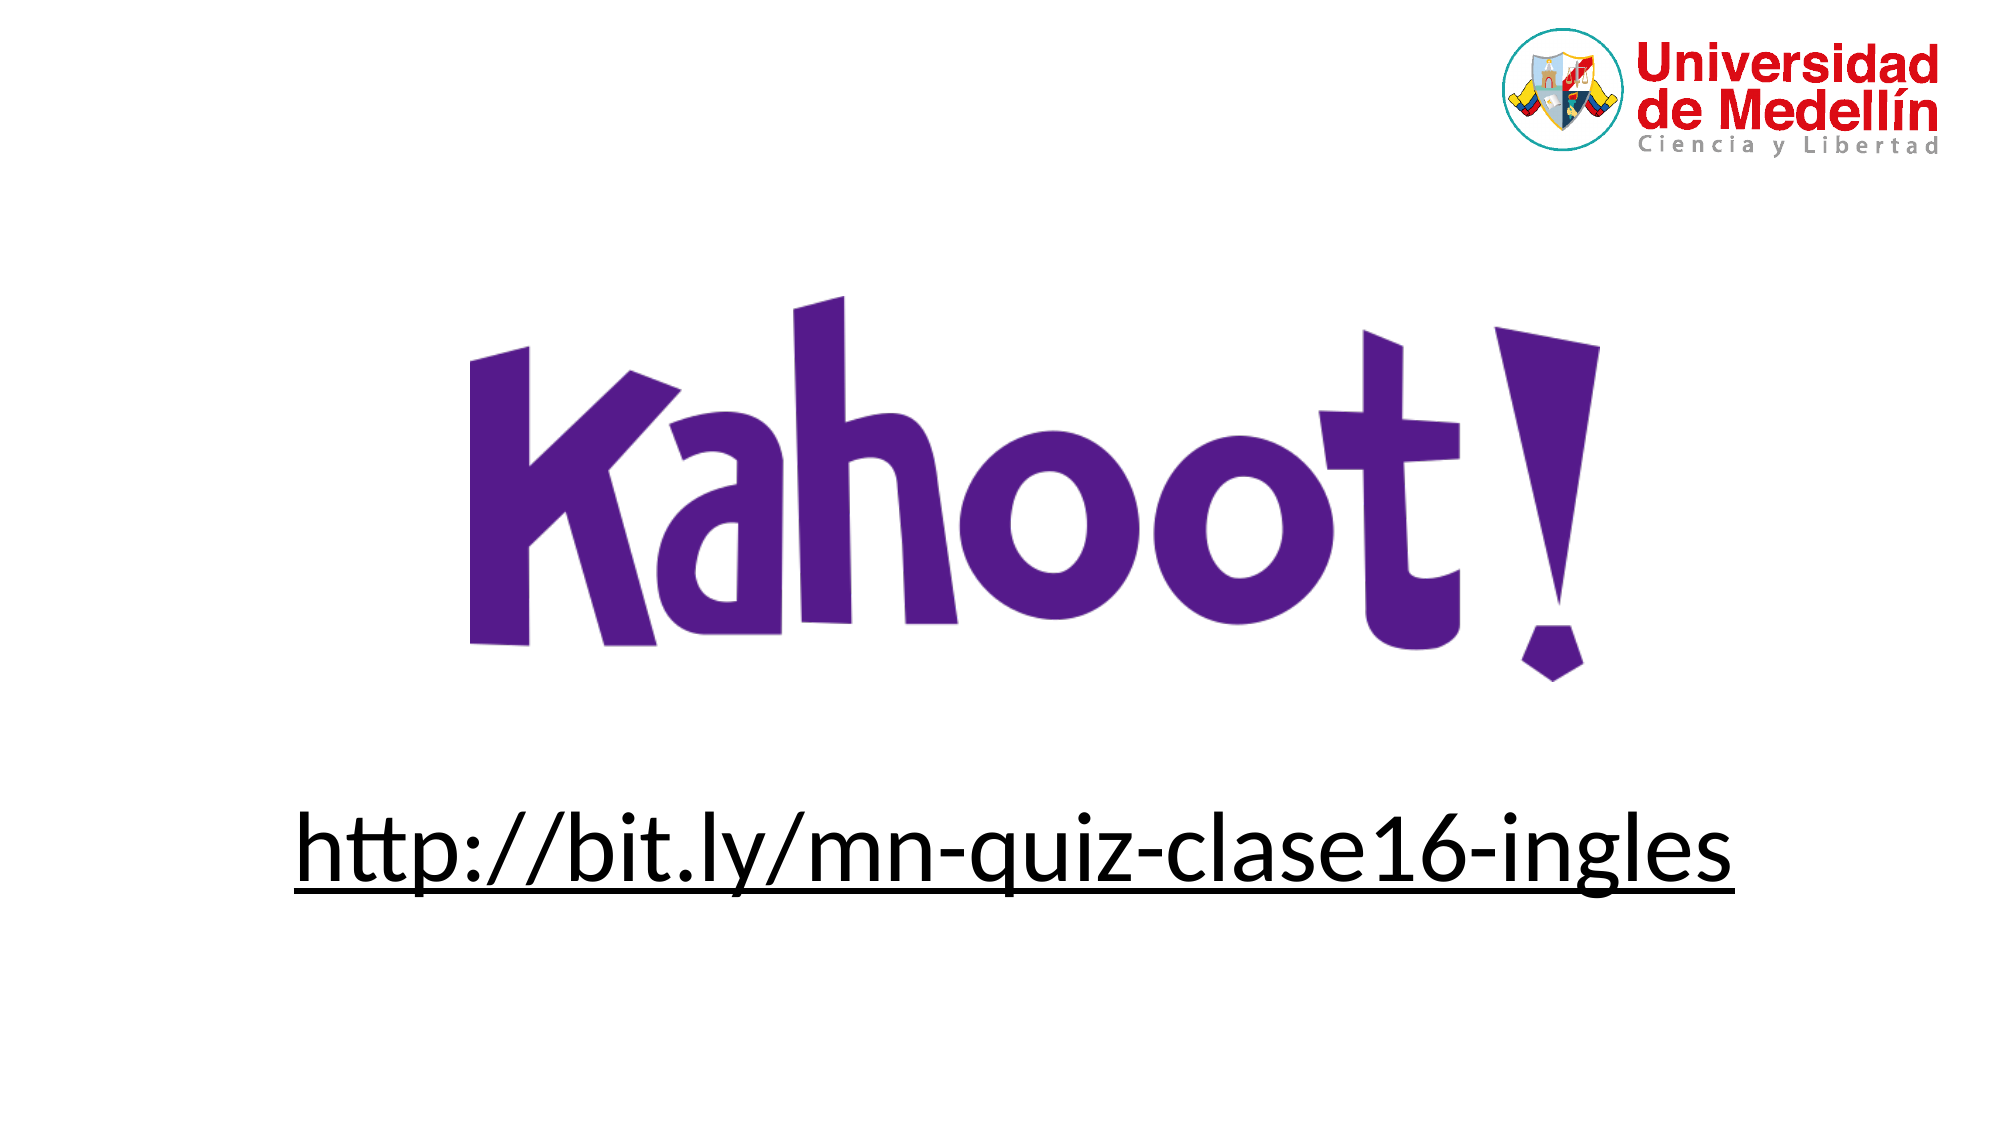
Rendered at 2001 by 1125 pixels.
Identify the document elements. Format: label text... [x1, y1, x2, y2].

picture [1502, 28, 1950, 164]
text_box http://bit.ly/mn-quiz-clase16-ingles [278, 774, 1773, 909]
picture [470, 295, 1600, 682]
